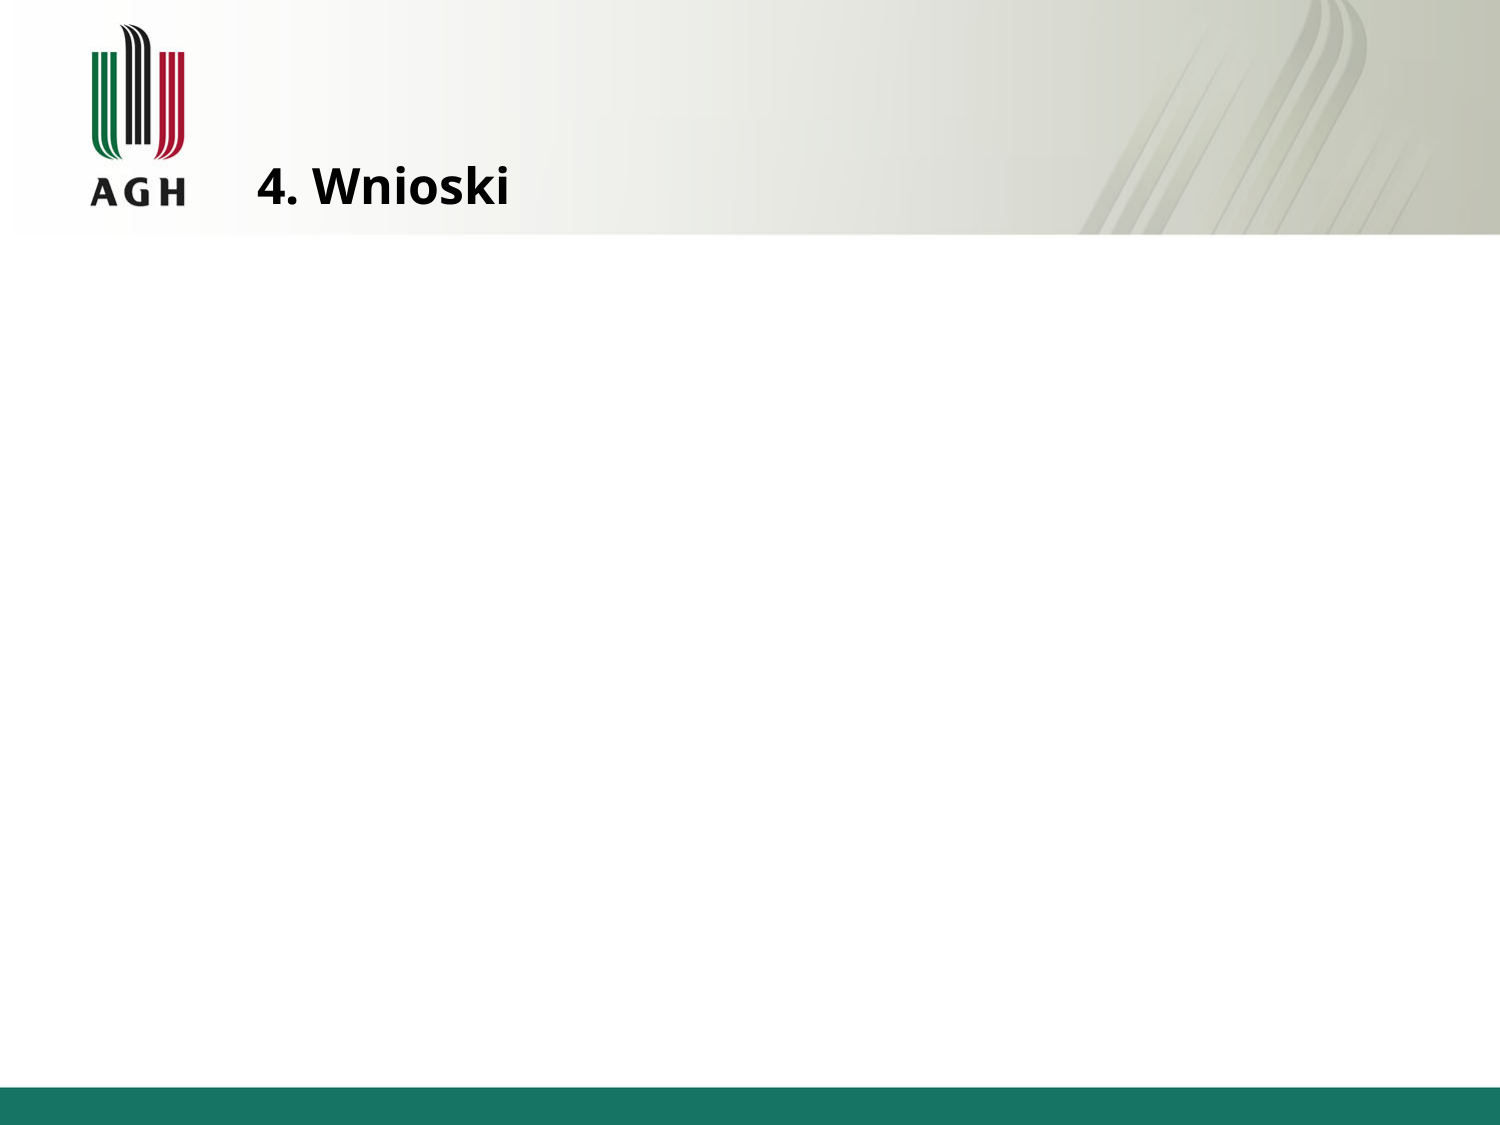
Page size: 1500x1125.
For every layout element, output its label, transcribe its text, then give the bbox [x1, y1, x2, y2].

picture [0, 0, 1500, 1125]
title 4. Wnioski [241, 136, 1436, 233]
